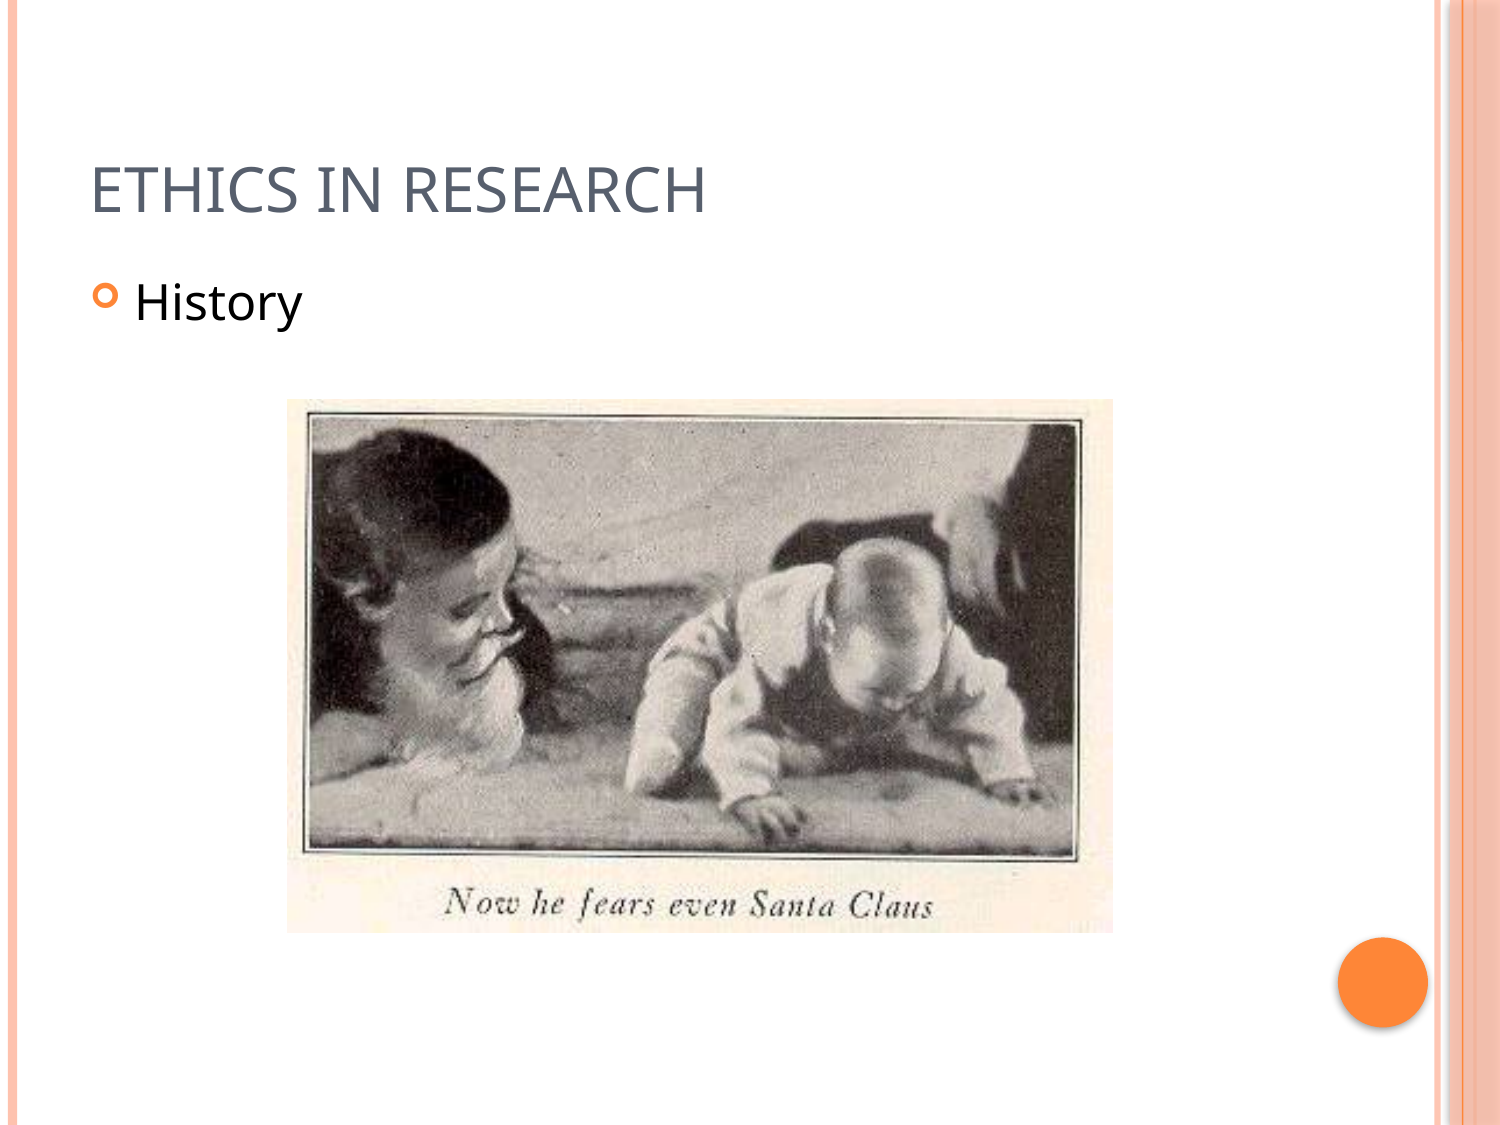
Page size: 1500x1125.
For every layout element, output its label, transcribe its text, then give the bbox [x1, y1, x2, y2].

picture [286, 399, 1113, 933]
title Ethics in Research [75, 45, 1300, 233]
list History [75, 262, 1300, 1062]
